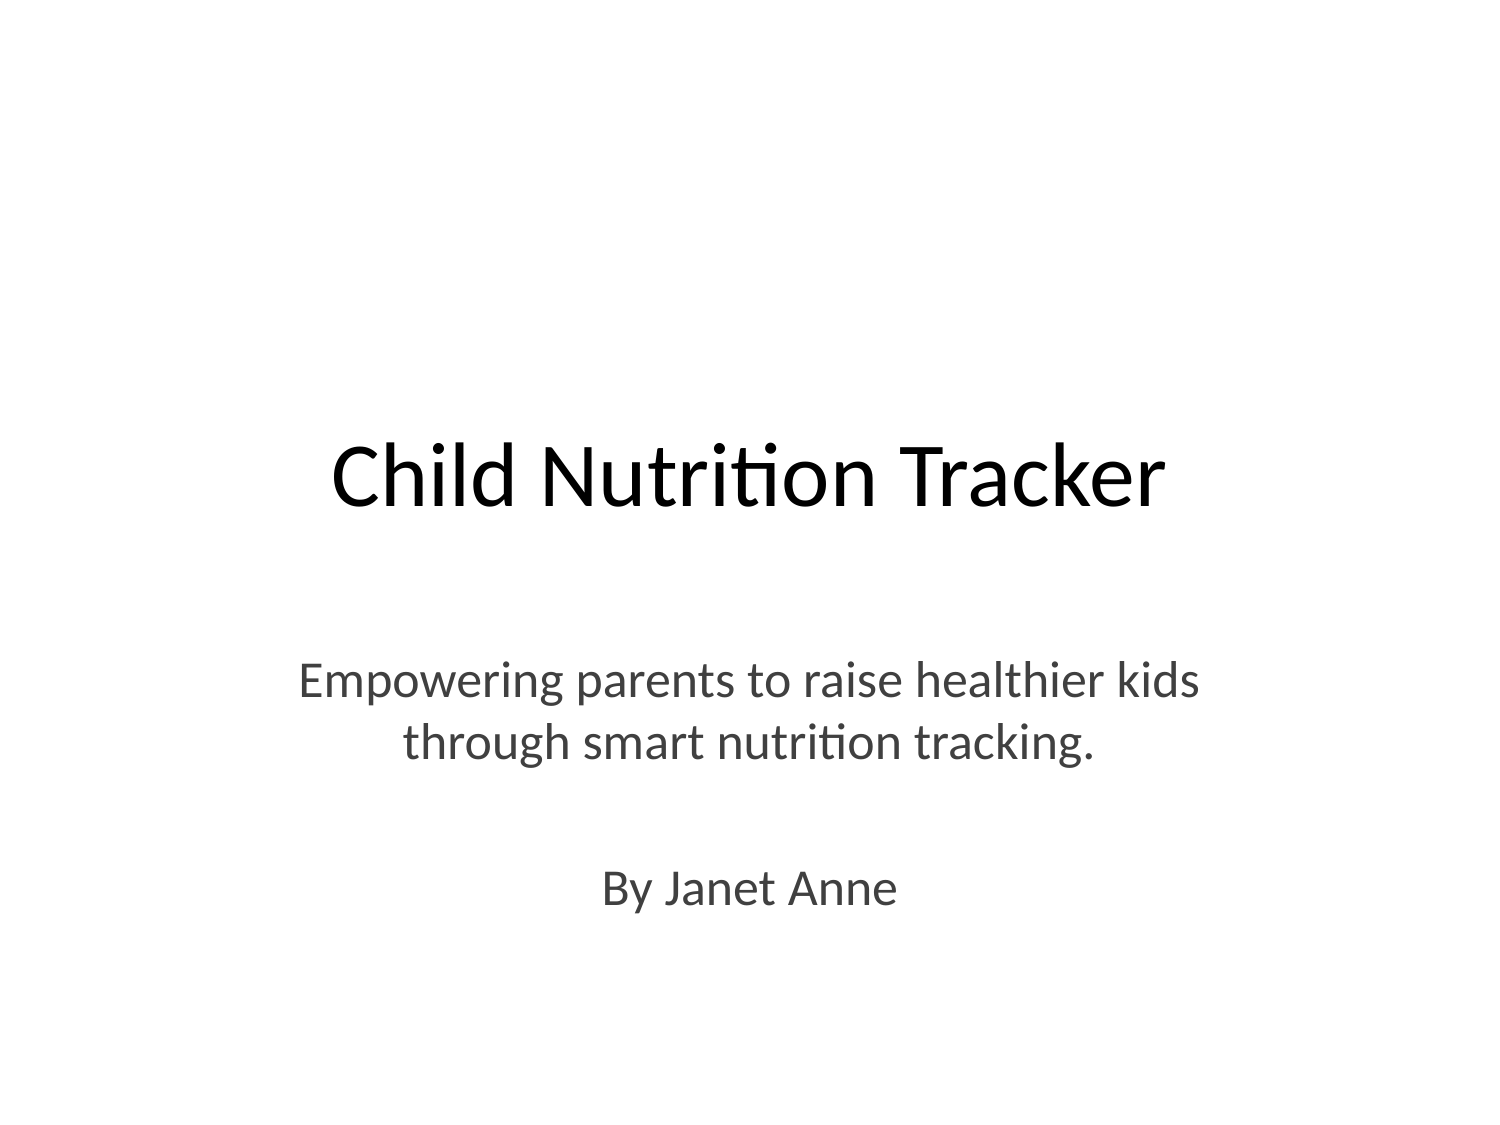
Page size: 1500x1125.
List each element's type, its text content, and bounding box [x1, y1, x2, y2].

title Child Nutrition Tracker [112, 349, 1388, 591]
subtitle Empowering parents to raise healthier kids through smart nutrition tracking. By Janet Anne [225, 637, 1275, 925]
